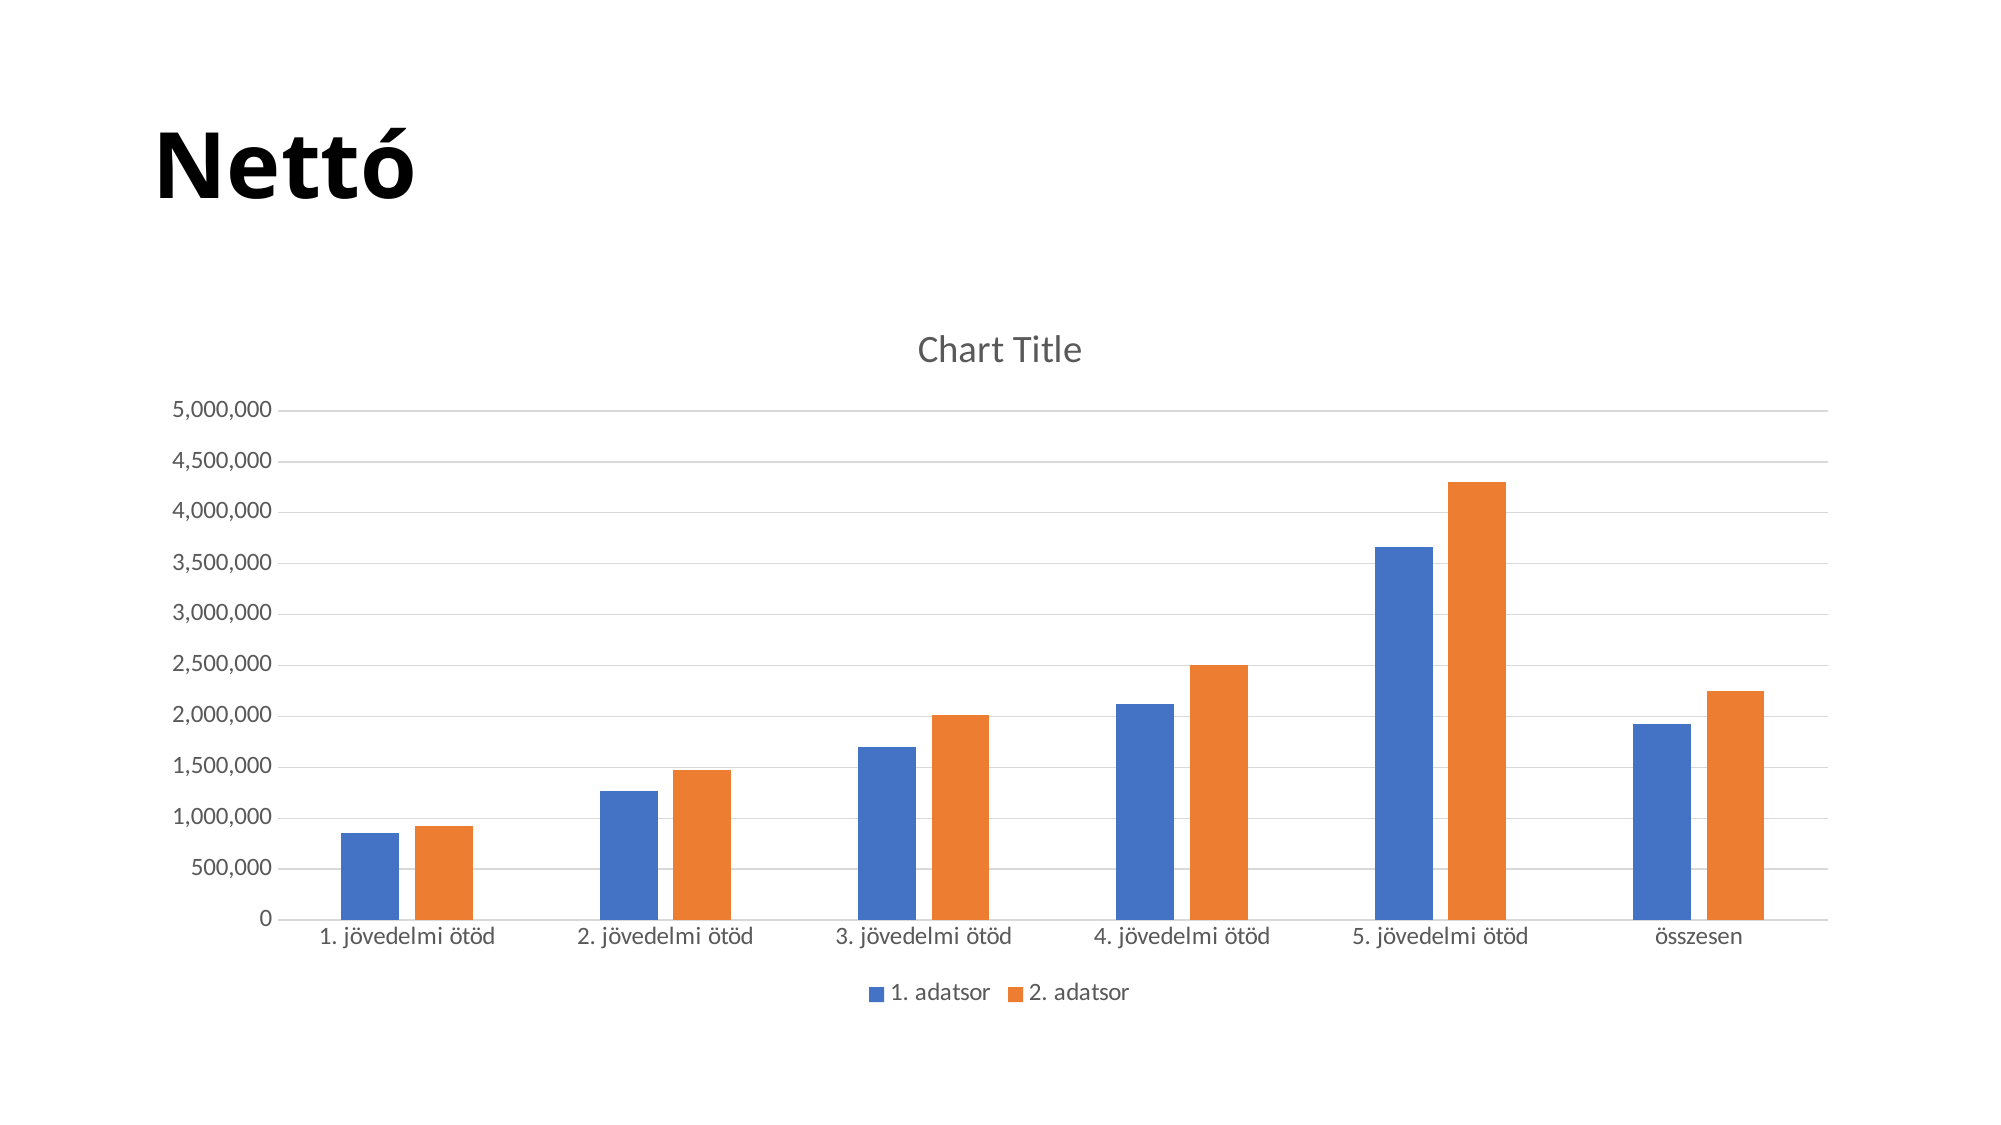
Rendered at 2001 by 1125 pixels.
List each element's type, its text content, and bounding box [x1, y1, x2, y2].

title Nettó [137, 59, 1863, 278]
chart [137, 299, 1863, 1014]
